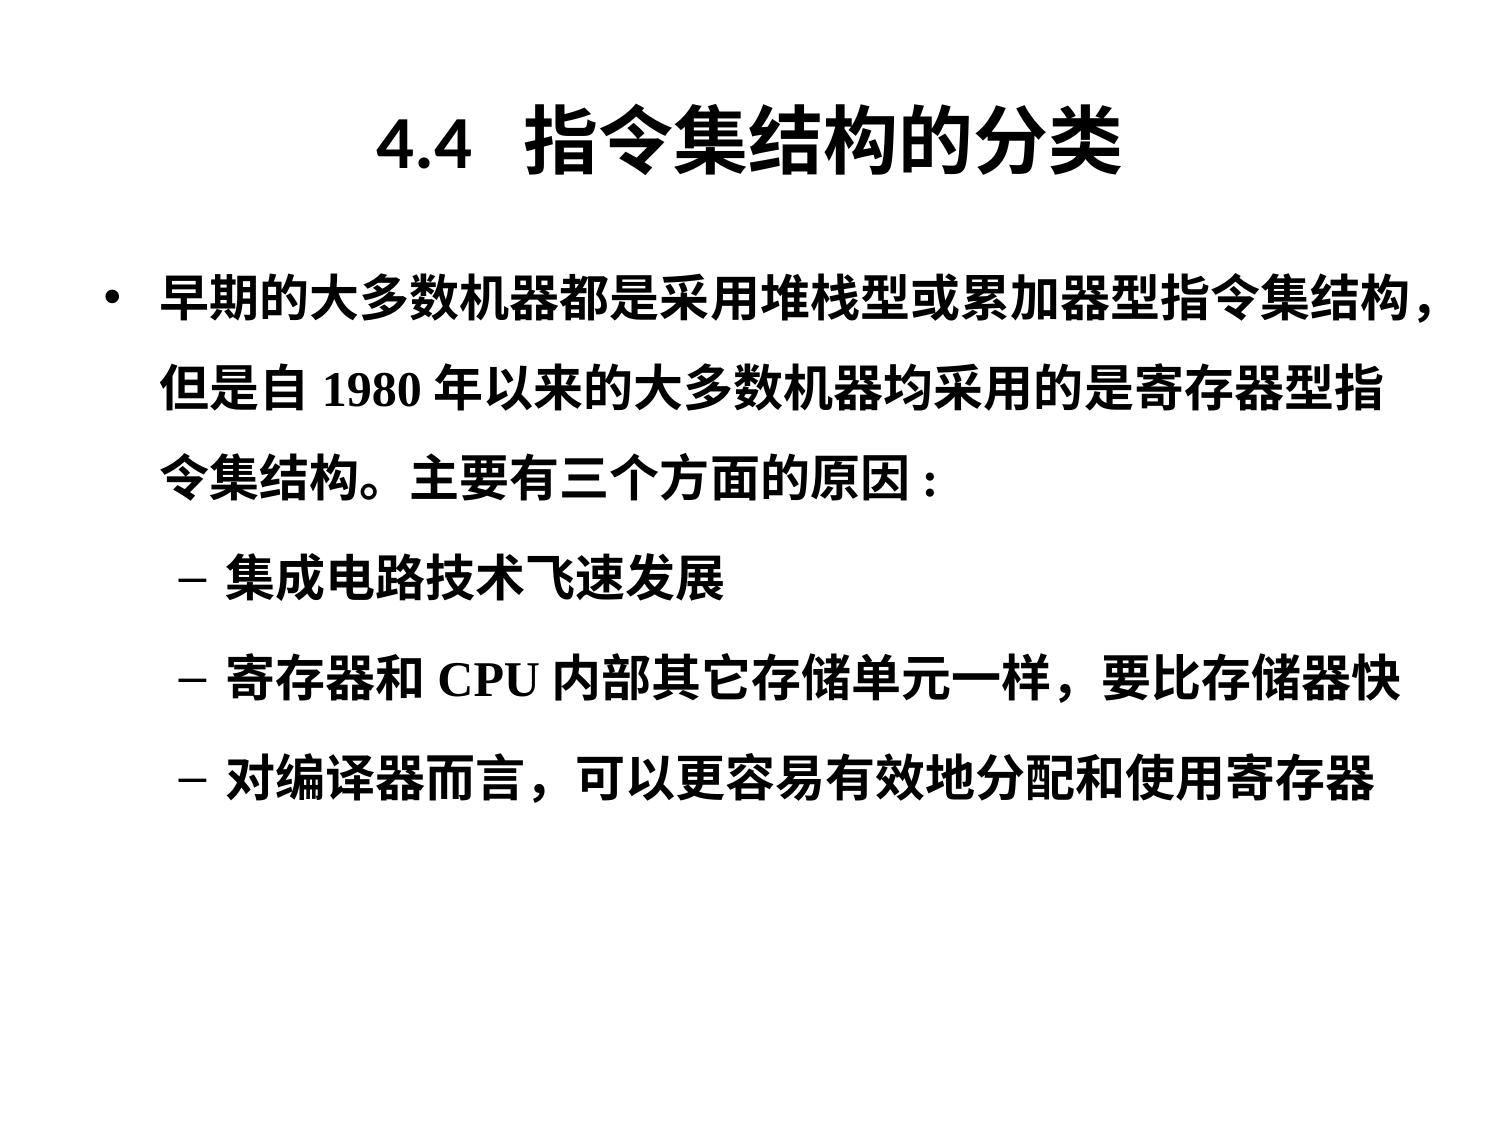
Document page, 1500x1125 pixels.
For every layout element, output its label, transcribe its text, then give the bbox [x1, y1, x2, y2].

list 早期的大多数机器都是采用堆栈型或累加器型指令集结构，但是自1980年以来的大多数机器均采用的是寄存器型指令集结构。主要有三个方面的原因: 集成电路技术飞速发展 寄存器和CPU内部其它存储单元一样，要比存储器快 对编译器而言，可以更容易有效地分配和使用寄存器 [88, 228, 1436, 965]
title 4.4 指令集结构的分类 [75, 45, 1425, 233]
